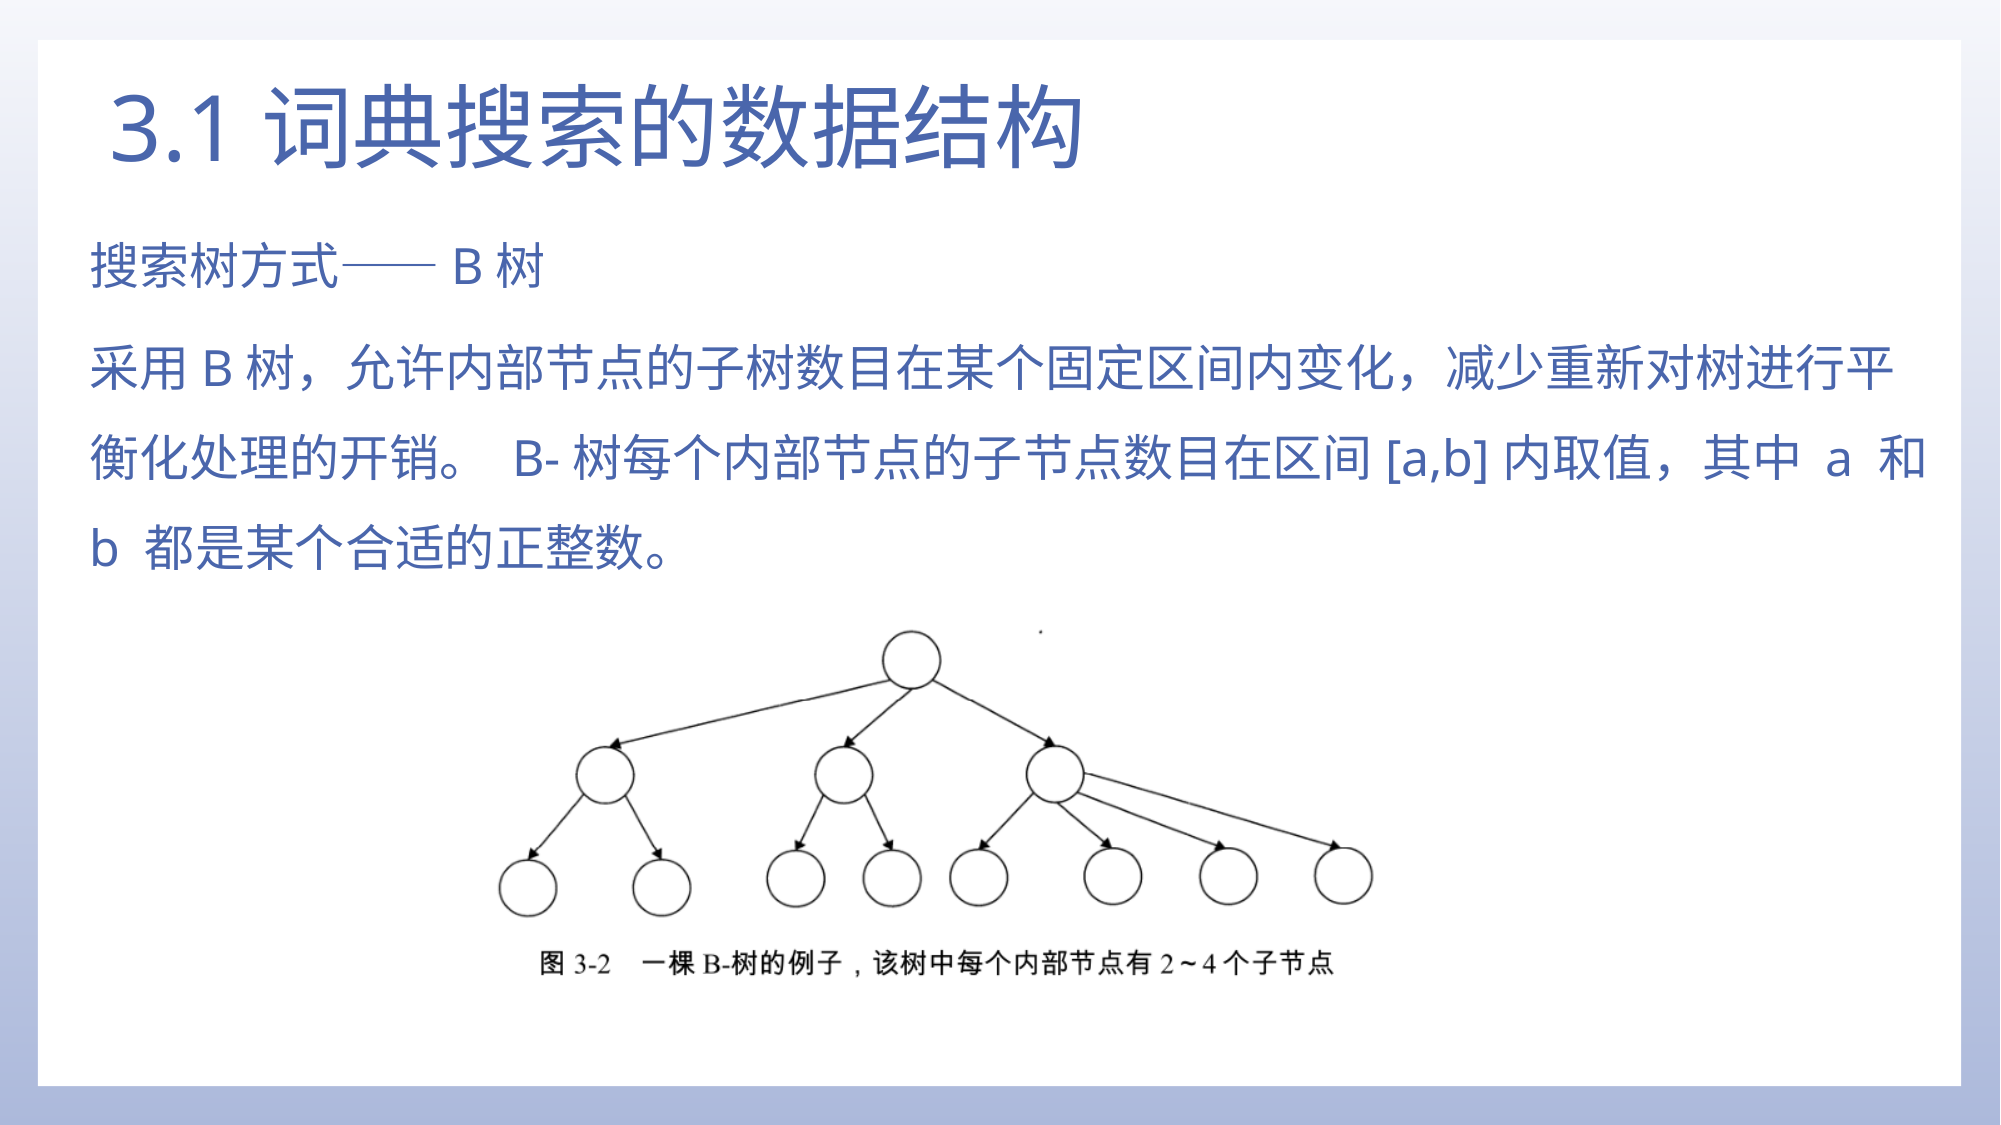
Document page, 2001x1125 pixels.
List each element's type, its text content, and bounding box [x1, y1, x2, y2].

list 搜索树方式——B树 采用B树，允许内部节点的子树数目在某个固定区间内变化，减少重新对树进行平衡化处理的开销。 B-树每个内部节点的子节点数目在区间[a,b]内取值，其中 a 和 b 都是某个合适的正整数。 [66, 196, 1950, 1077]
title 3.1词典搜索的数据结构 [94, 48, 1715, 196]
picture [473, 622, 1390, 990]
